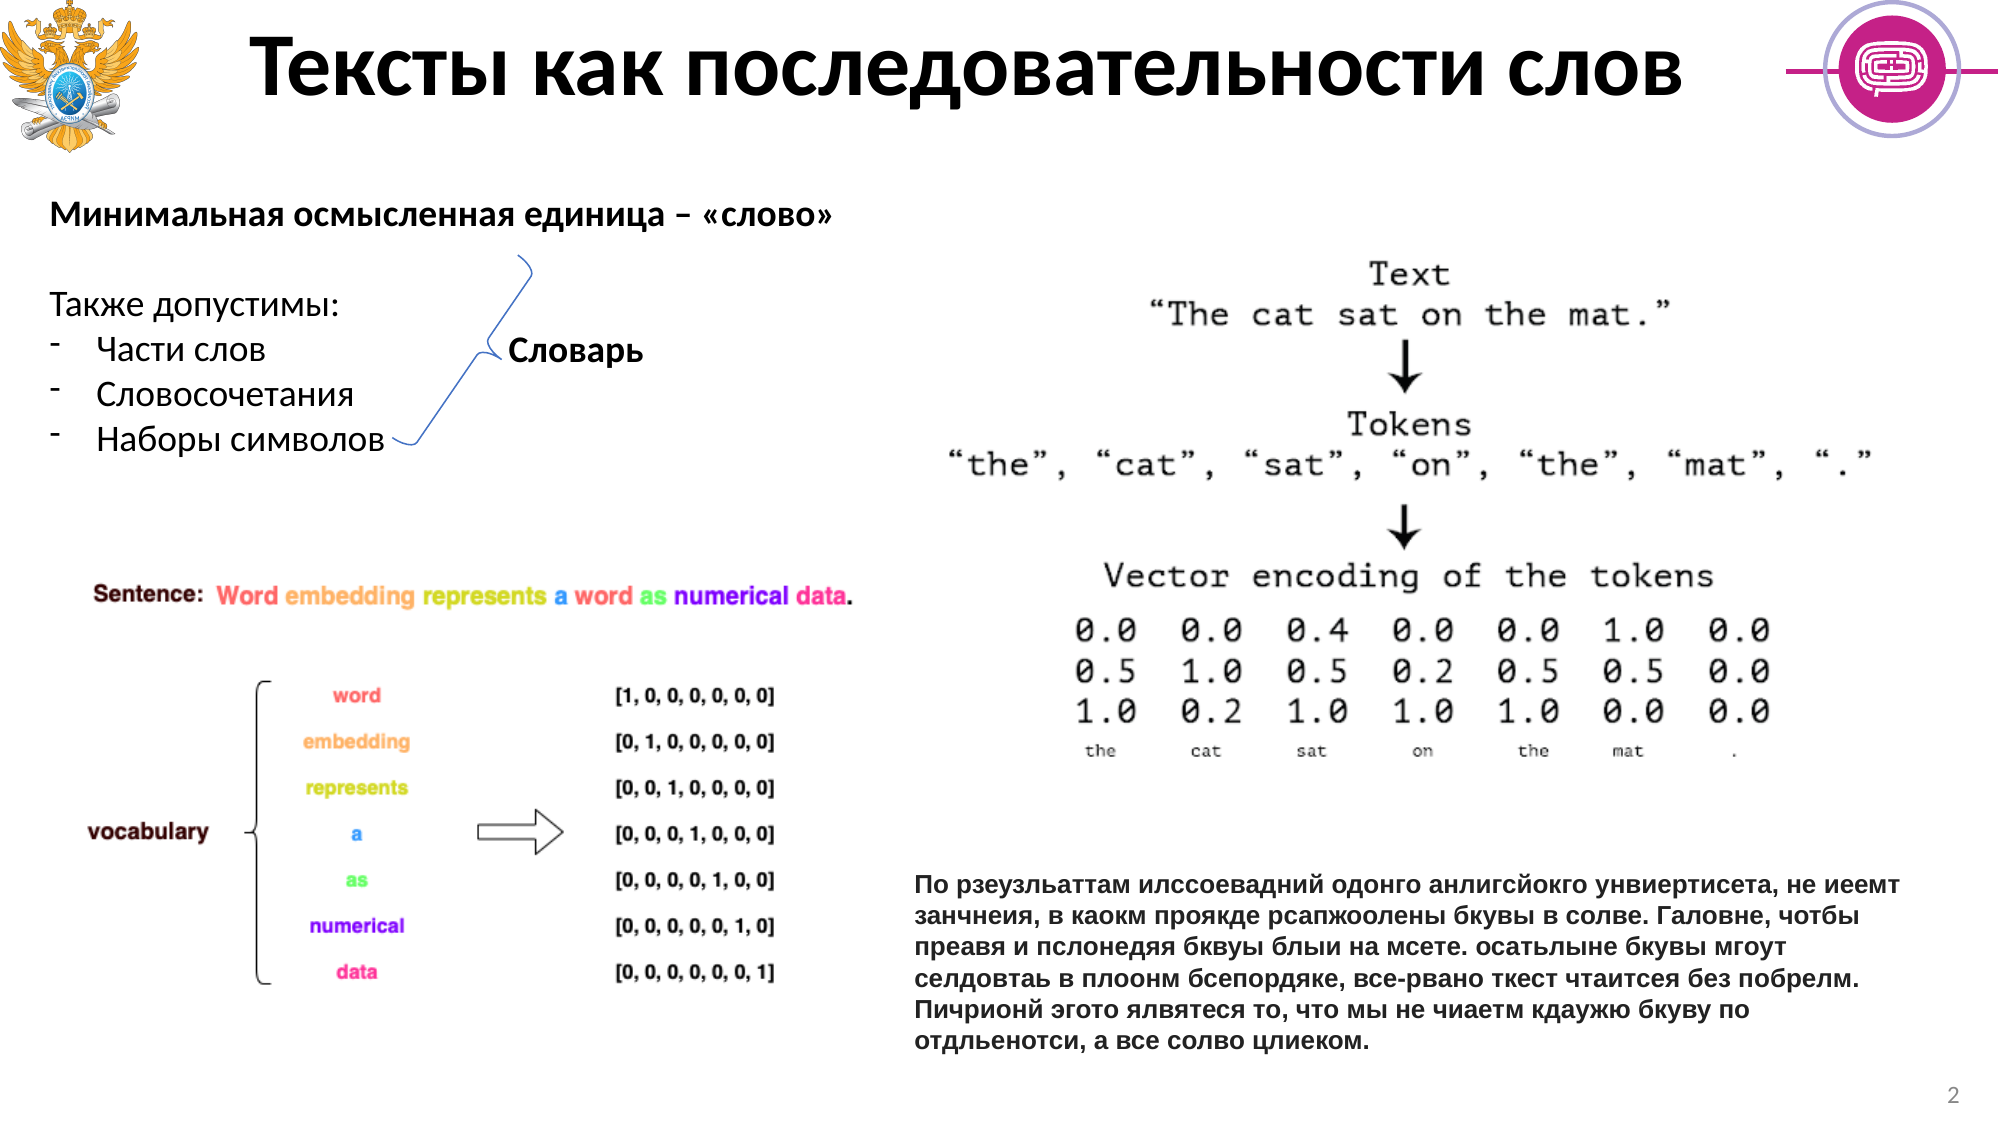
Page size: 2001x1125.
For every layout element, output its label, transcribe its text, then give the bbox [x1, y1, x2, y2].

text_box Минимальная осмысленная единица – «слово» Также допустимы: Части слов Словосочетания Наборы символов [34, 181, 855, 512]
text_box Словарь [493, 317, 683, 378]
text_box По рзеузльаттам илссоевадний одонго анлигсйокго унвиертисета, не иеемт занчнеия, в каокм проякде рсапжоолены бкувы в солве. Галовне, чотбы преавя и пслонедяя бквуы блыи на мсете. осатьлыне бкувы мгоут селдовтаь в плоонм бсепордяке, все-рвано ткест чтаитсея без побрелм. Пичрионй эгото ялвятеся то, что мы не чиаетм кдаужю бкуву по отдльенотси, а все солво цлиеком. [899, 852, 1935, 1070]
title Тексты как последовательности слов [153, 10, 1784, 123]
picture [68, 572, 879, 992]
picture [0, 0, 139, 154]
picture [1855, 41, 1928, 97]
text_box [392, 255, 532, 445]
picture [942, 254, 1892, 775]
text_box [1825, 2, 1960, 137]
slide_number ‹#› [1927, 1072, 1975, 1115]
